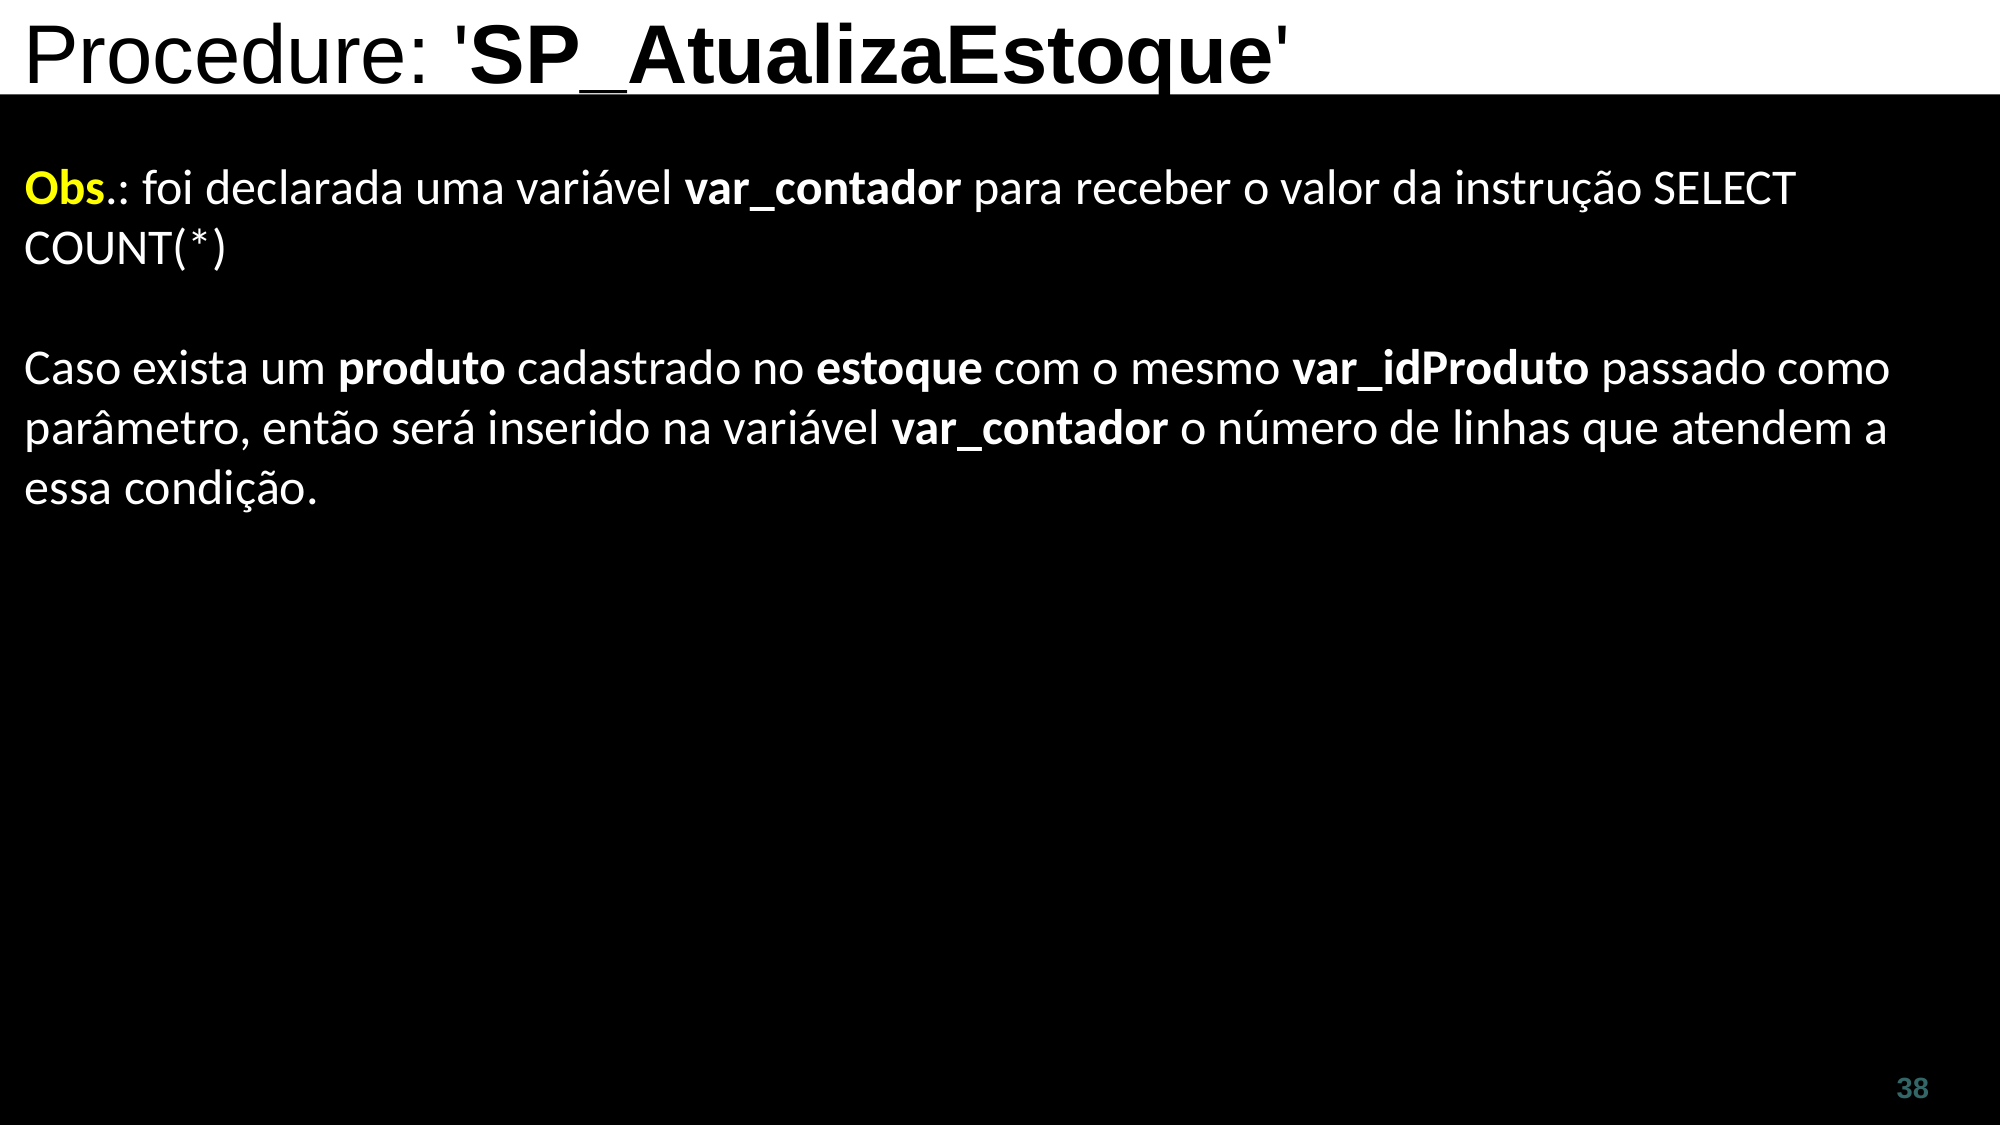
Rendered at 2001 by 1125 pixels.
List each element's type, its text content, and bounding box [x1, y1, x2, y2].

text_box Obs.: foi declarada uma variável var_contador para receber o valor da instrução SELECT COUNT(*) Caso exista um produto cadastrado no estoque com o mesmo var_idProduto passado como parâmetro, então será inserido na variável var_contador o número de linhas que atendem a essa condição. [19, 95, 1998, 1063]
text_box Procedure: 'SP_AtualizaEstoque' [0, 0, 2000, 95]
slide_number 38 [1881, 1061, 1995, 1122]
